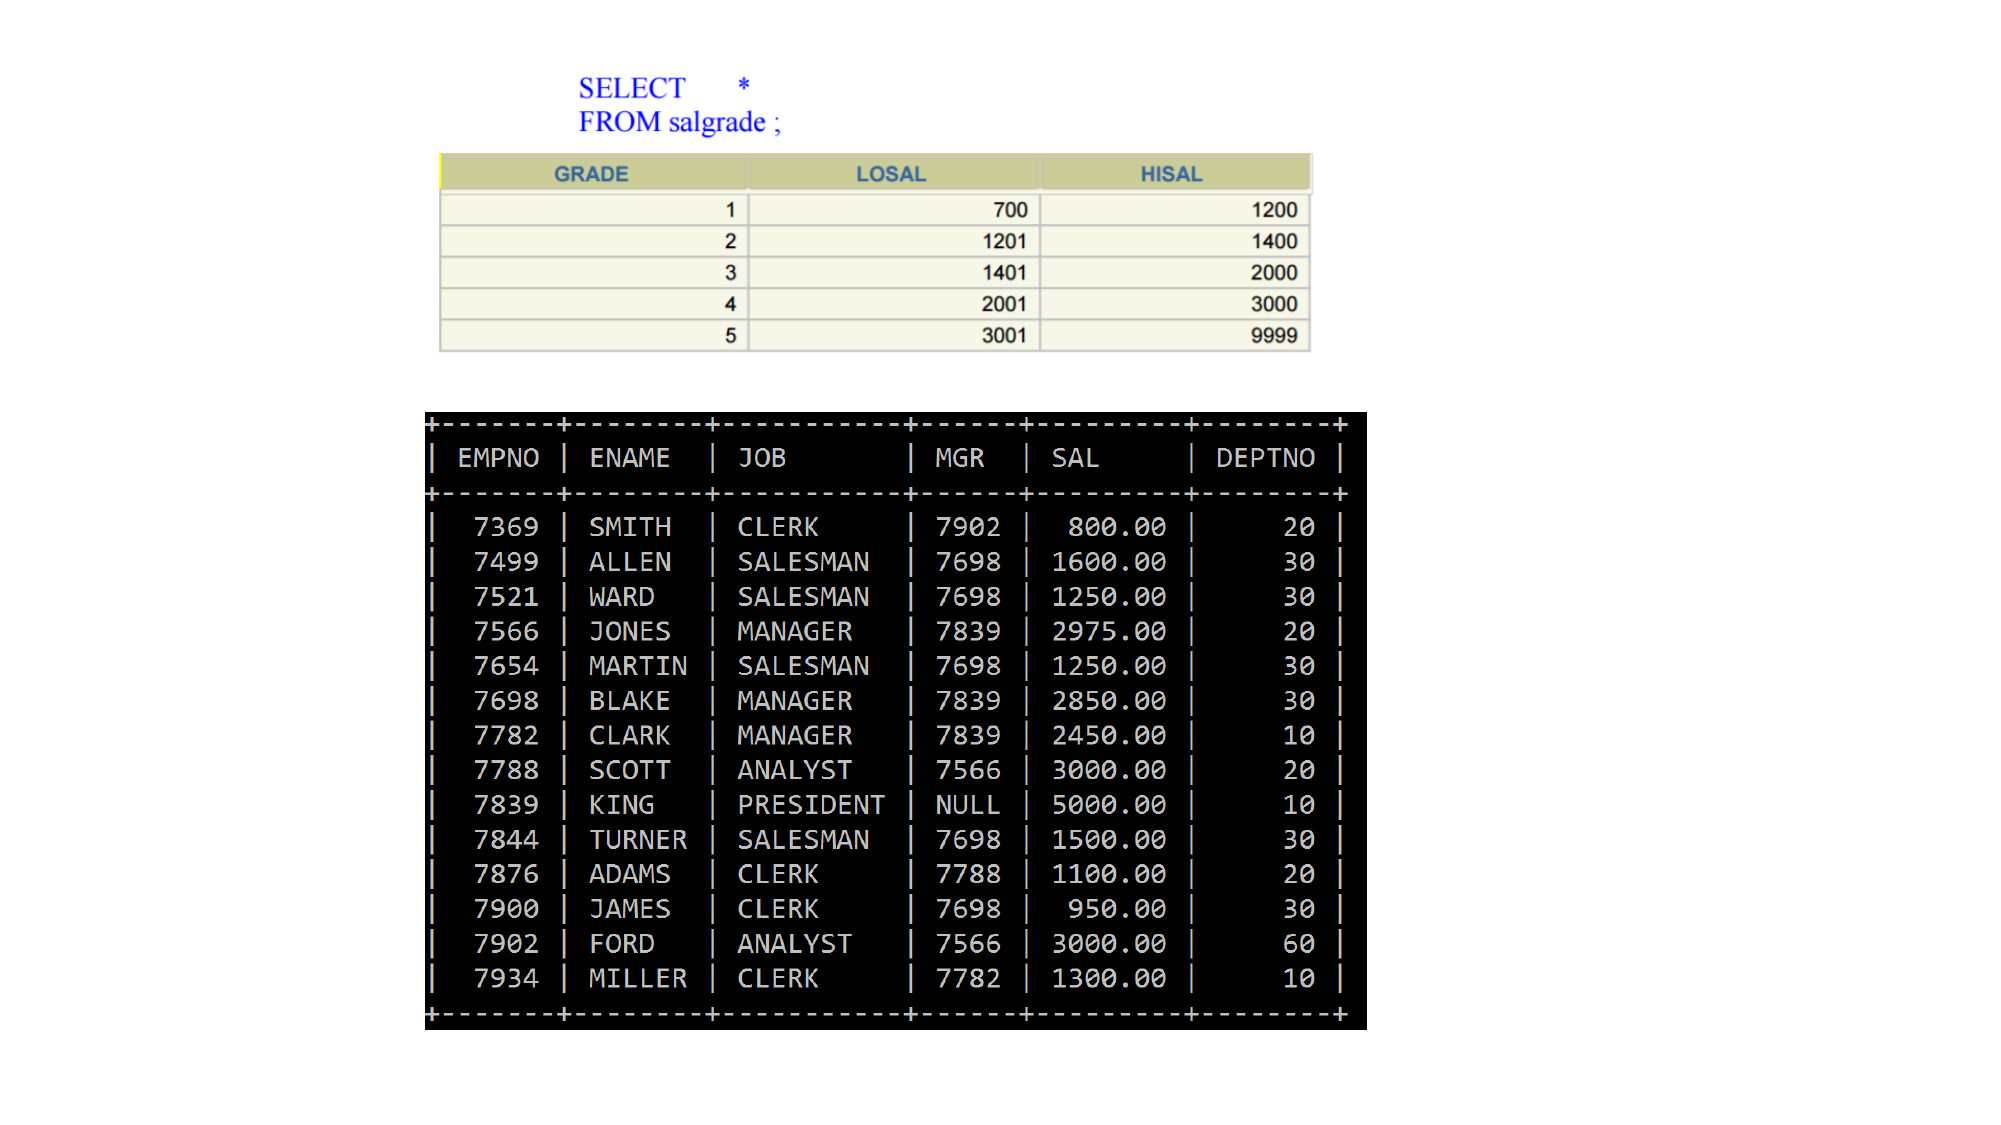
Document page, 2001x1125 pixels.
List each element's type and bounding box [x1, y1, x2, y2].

picture [424, 412, 1367, 1030]
list [412, 62, 1363, 382]
